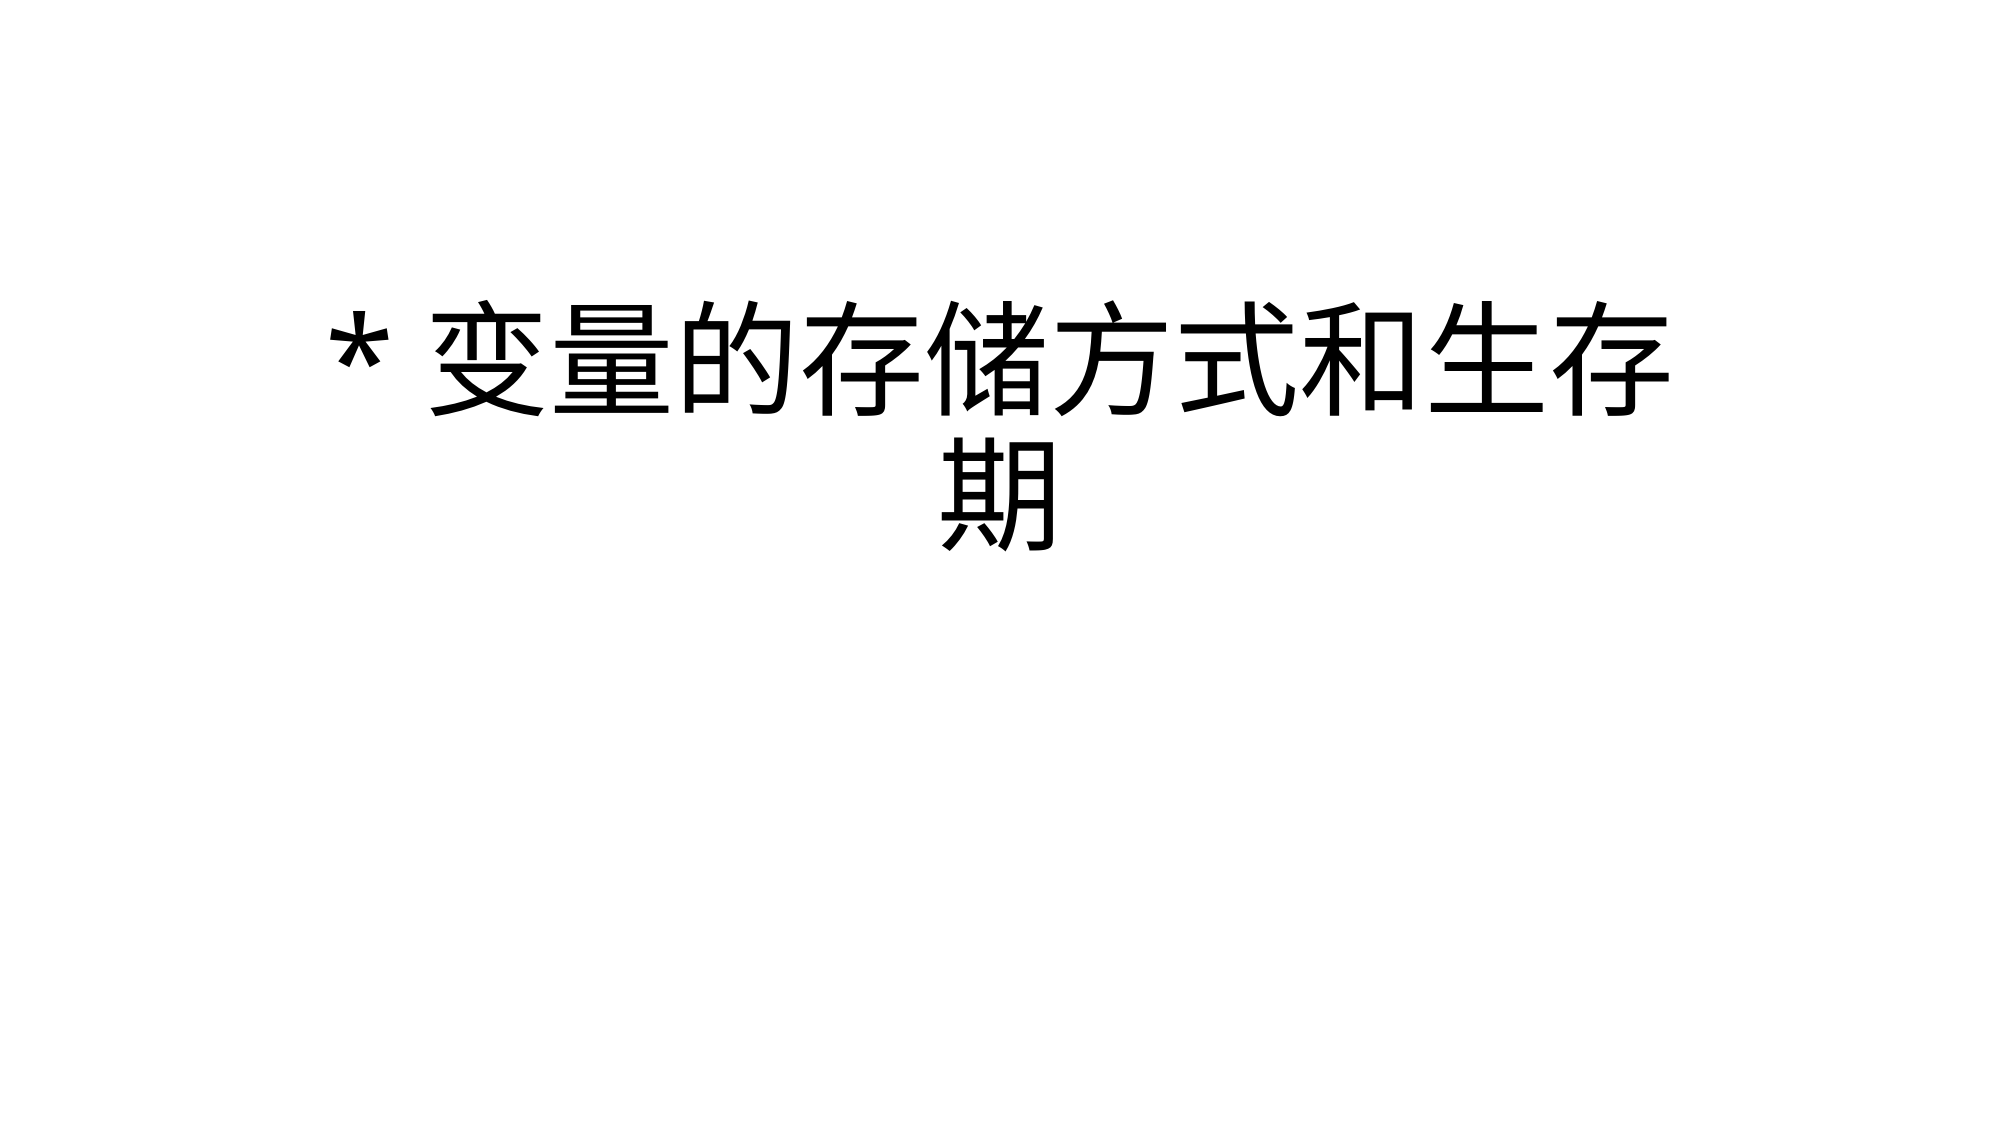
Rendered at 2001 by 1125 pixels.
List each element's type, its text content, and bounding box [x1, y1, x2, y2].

title *变量的存储方式和生存期 [249, 184, 1750, 576]
